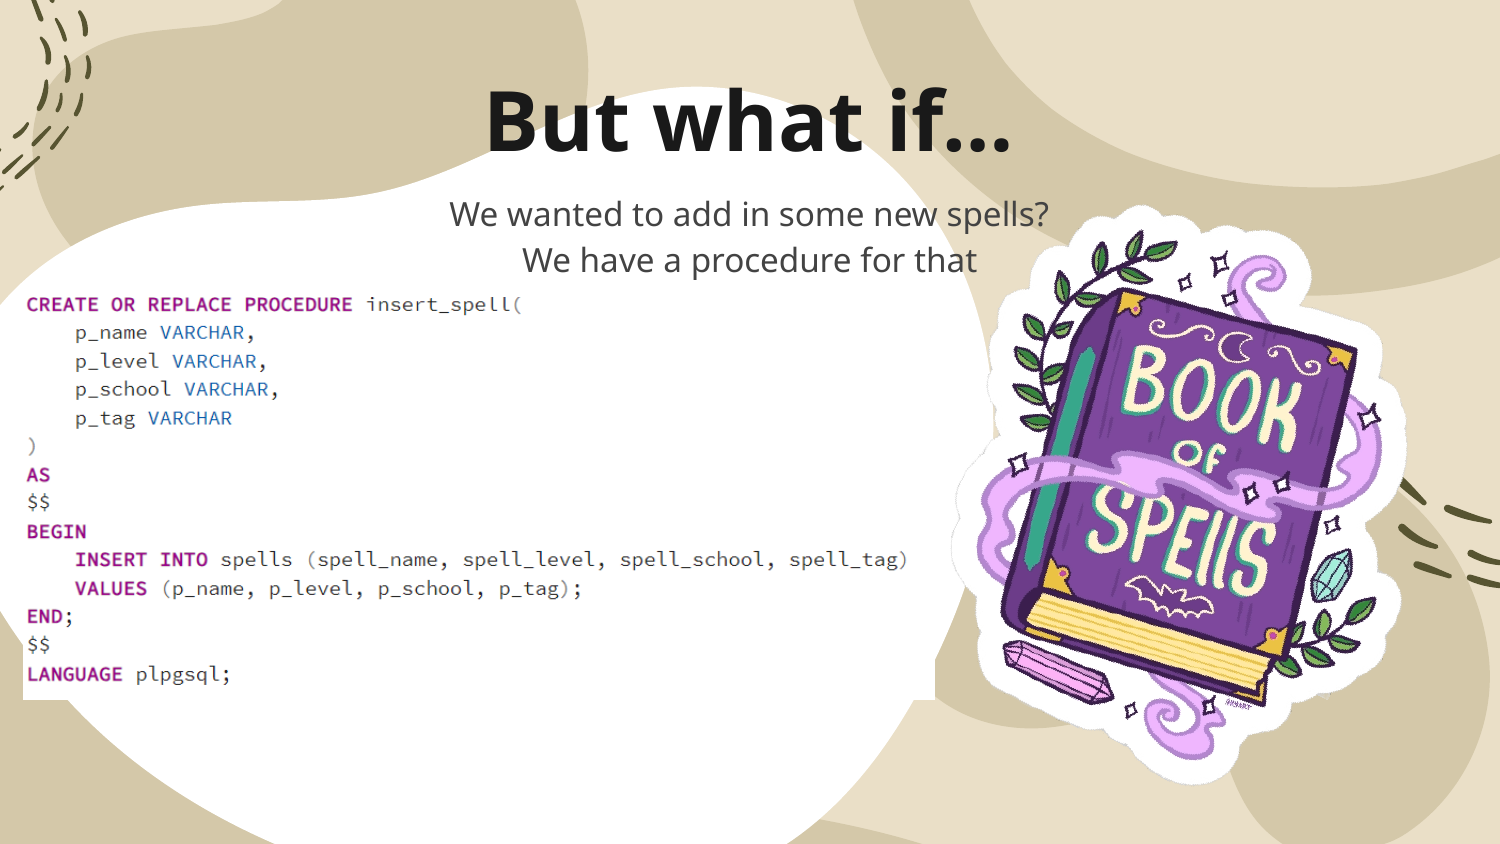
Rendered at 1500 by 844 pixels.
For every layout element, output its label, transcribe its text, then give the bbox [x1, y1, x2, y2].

title But what if… [116, 71, 1381, 166]
picture [23, 96, 1500, 844]
list We wanted to add in some new spells? We have a procedure for that [363, 172, 1016, 296]
